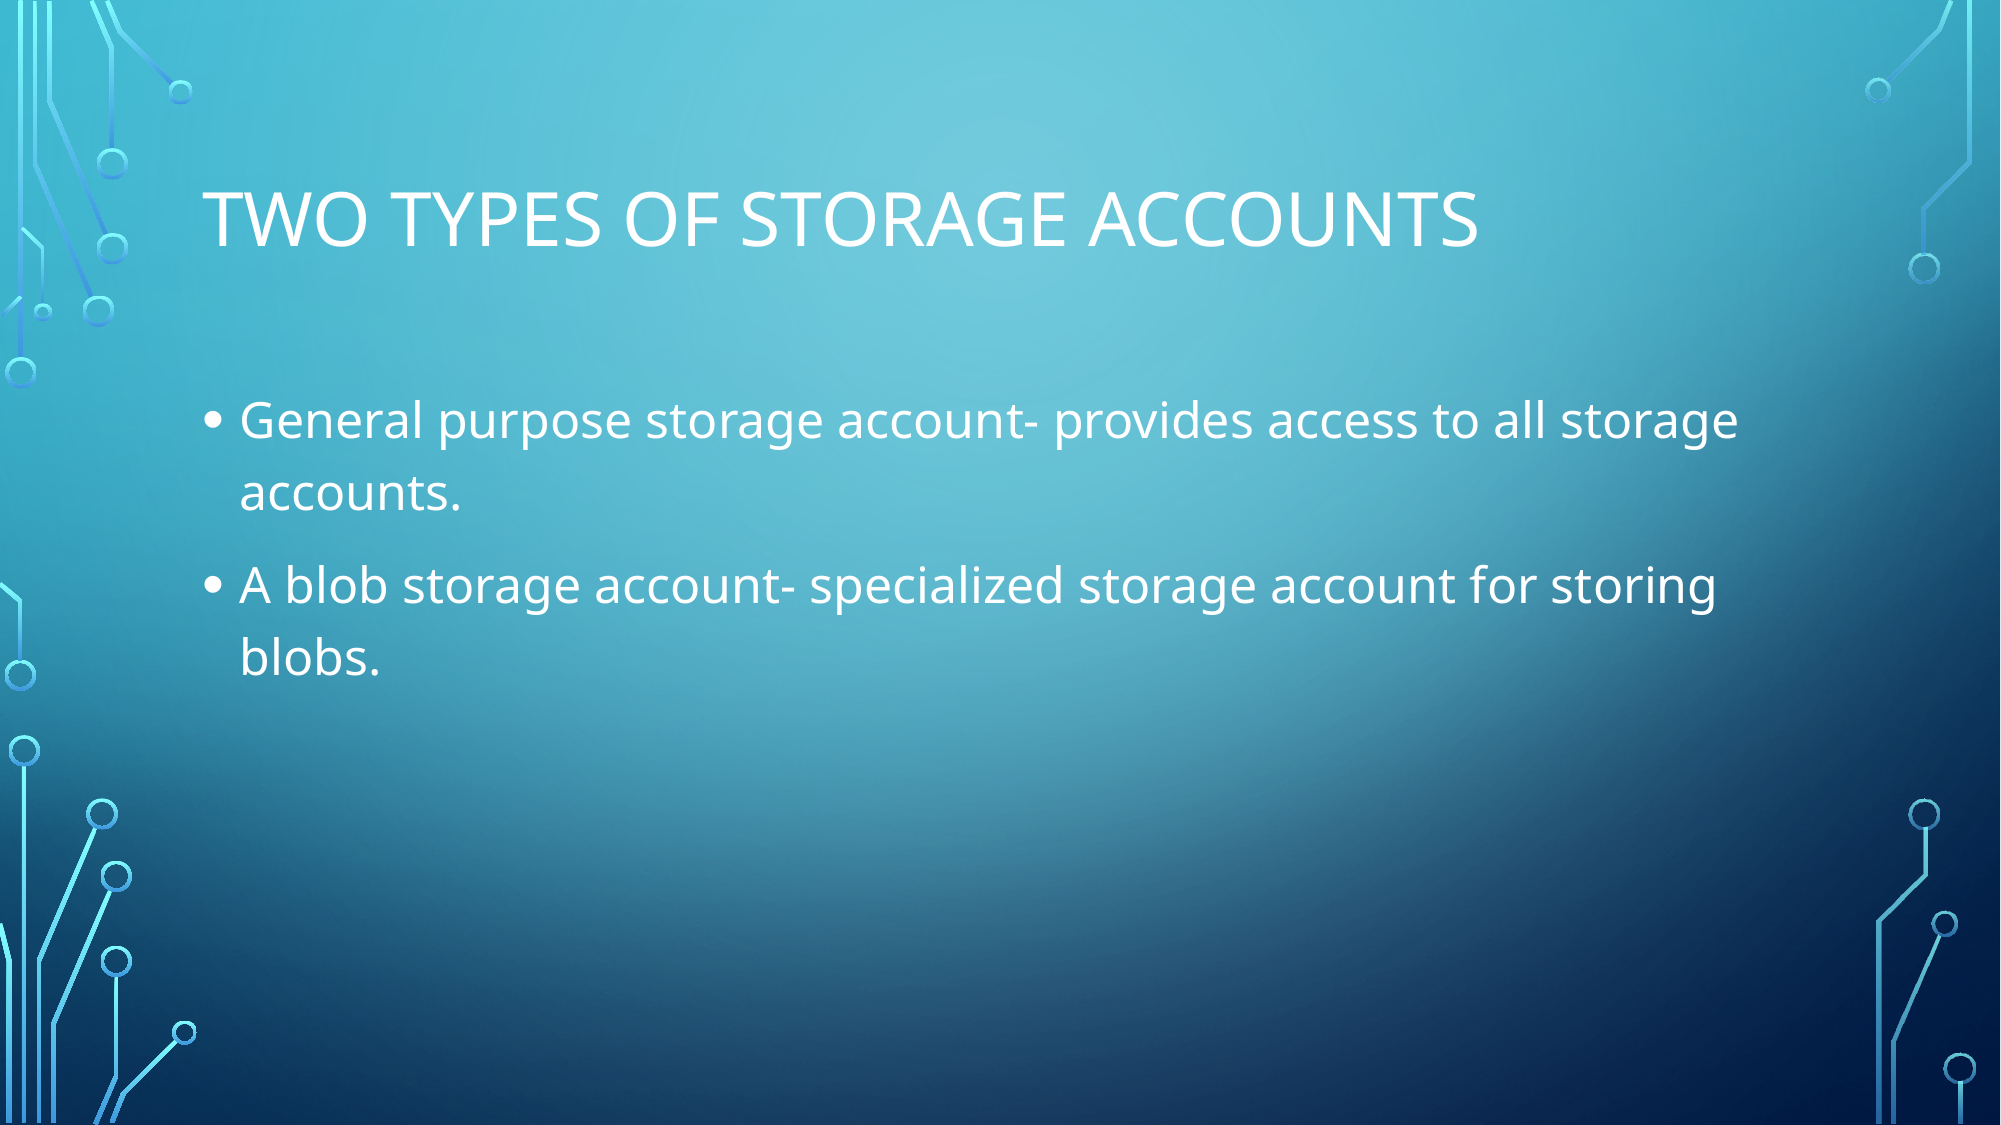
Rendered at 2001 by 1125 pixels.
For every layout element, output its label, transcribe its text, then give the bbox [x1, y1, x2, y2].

title Two types of storage accounts [187, 101, 1813, 344]
list General purpose storage account- provides access to all storage accounts. A blob storage account- specialized storage account for storing blobs. [187, 369, 1813, 950]
